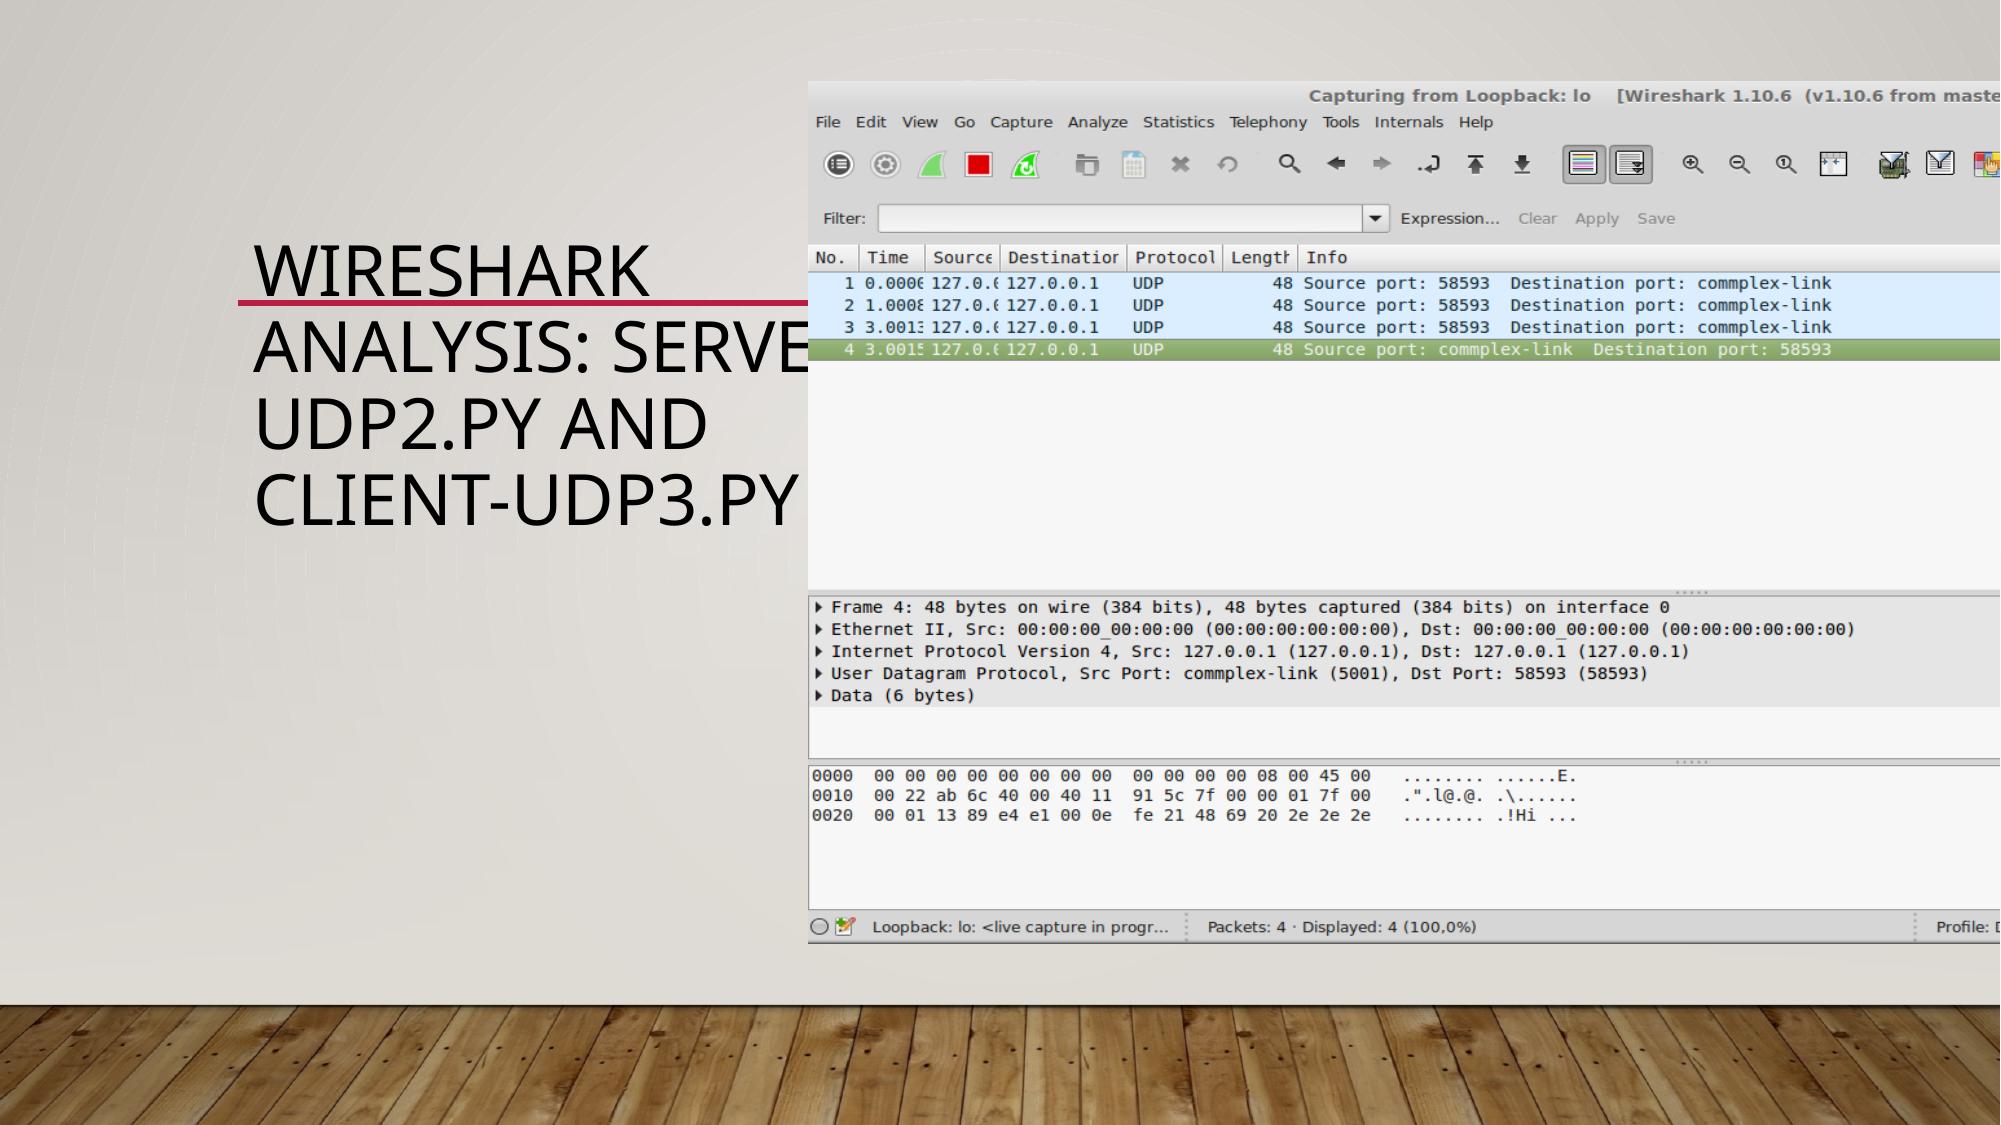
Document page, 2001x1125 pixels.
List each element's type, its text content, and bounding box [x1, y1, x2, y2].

picture [0, 1005, 2000, 1125]
title Wireshark analysis: server-udp2.py and client-udp3.py [238, 150, 808, 541]
picture [808, 81, 2000, 944]
